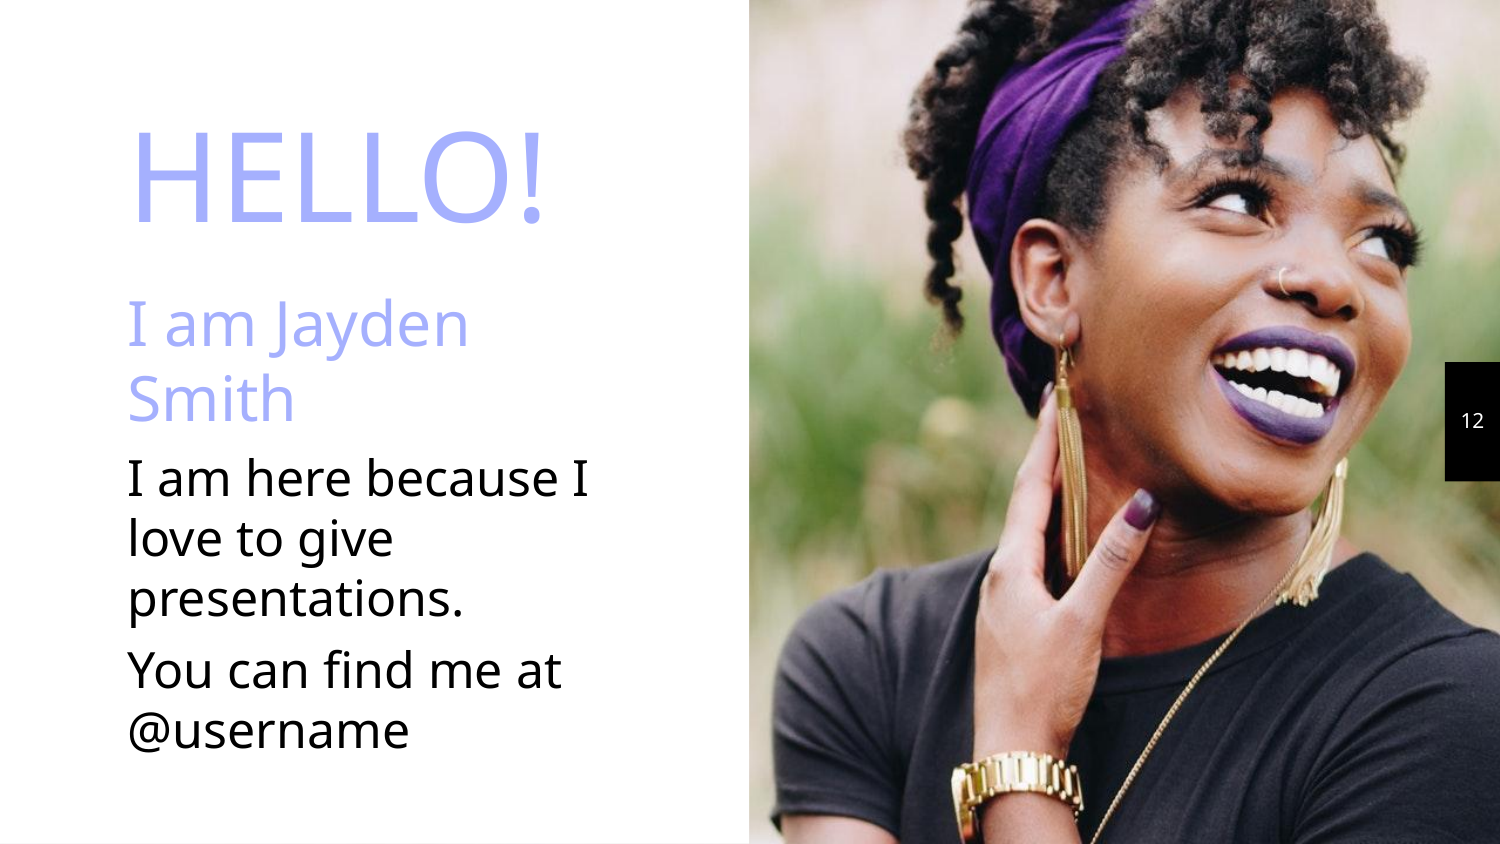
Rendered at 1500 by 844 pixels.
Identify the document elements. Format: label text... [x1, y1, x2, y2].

picture [750, 0, 1500, 844]
slide_number 12 [1444, 362, 1500, 482]
subtitle I am Jayden Smith I am here because I love to give presentations. You can find me at @username [112, 268, 654, 786]
title HELLO! [112, 72, 654, 263]
